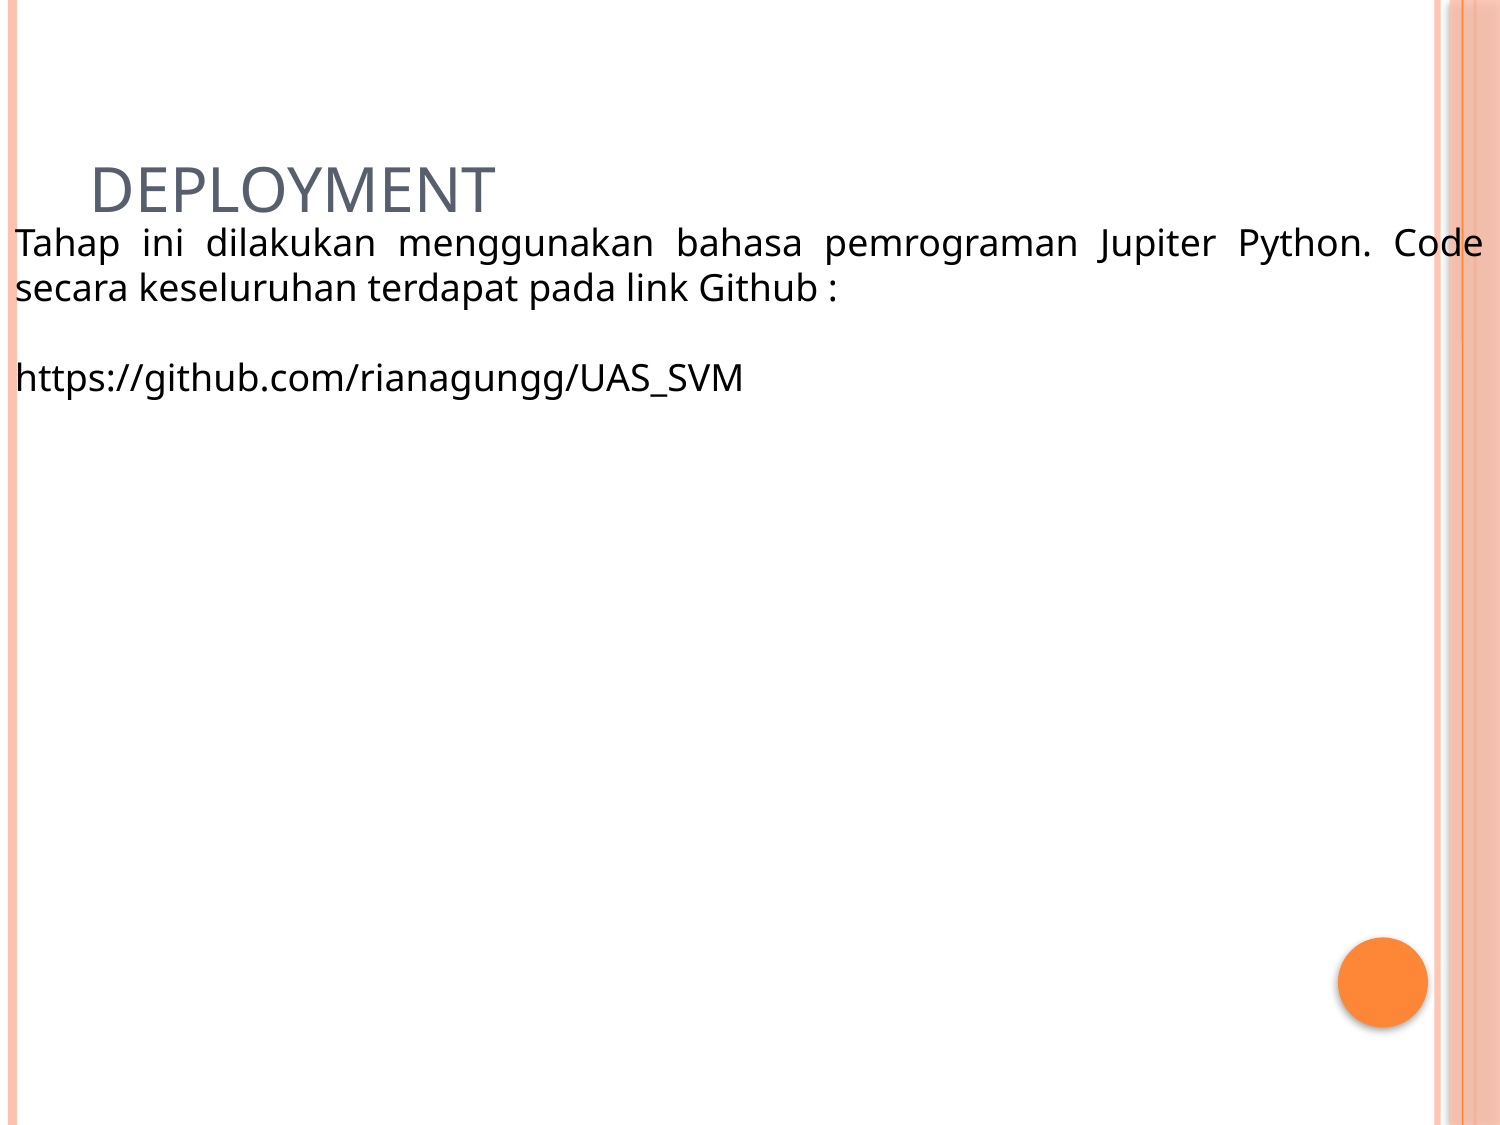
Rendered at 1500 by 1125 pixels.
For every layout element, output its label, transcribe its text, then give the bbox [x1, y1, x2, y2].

text_box Tahap ini dilakukan menggunakan bahasa pemrograman Jupiter Python. Code secara keseluruhan terdapat pada link Github : https://github.com/rianagungg/UAS_SVM [0, 211, 1500, 407]
title Deployment [75, 45, 1300, 211]
